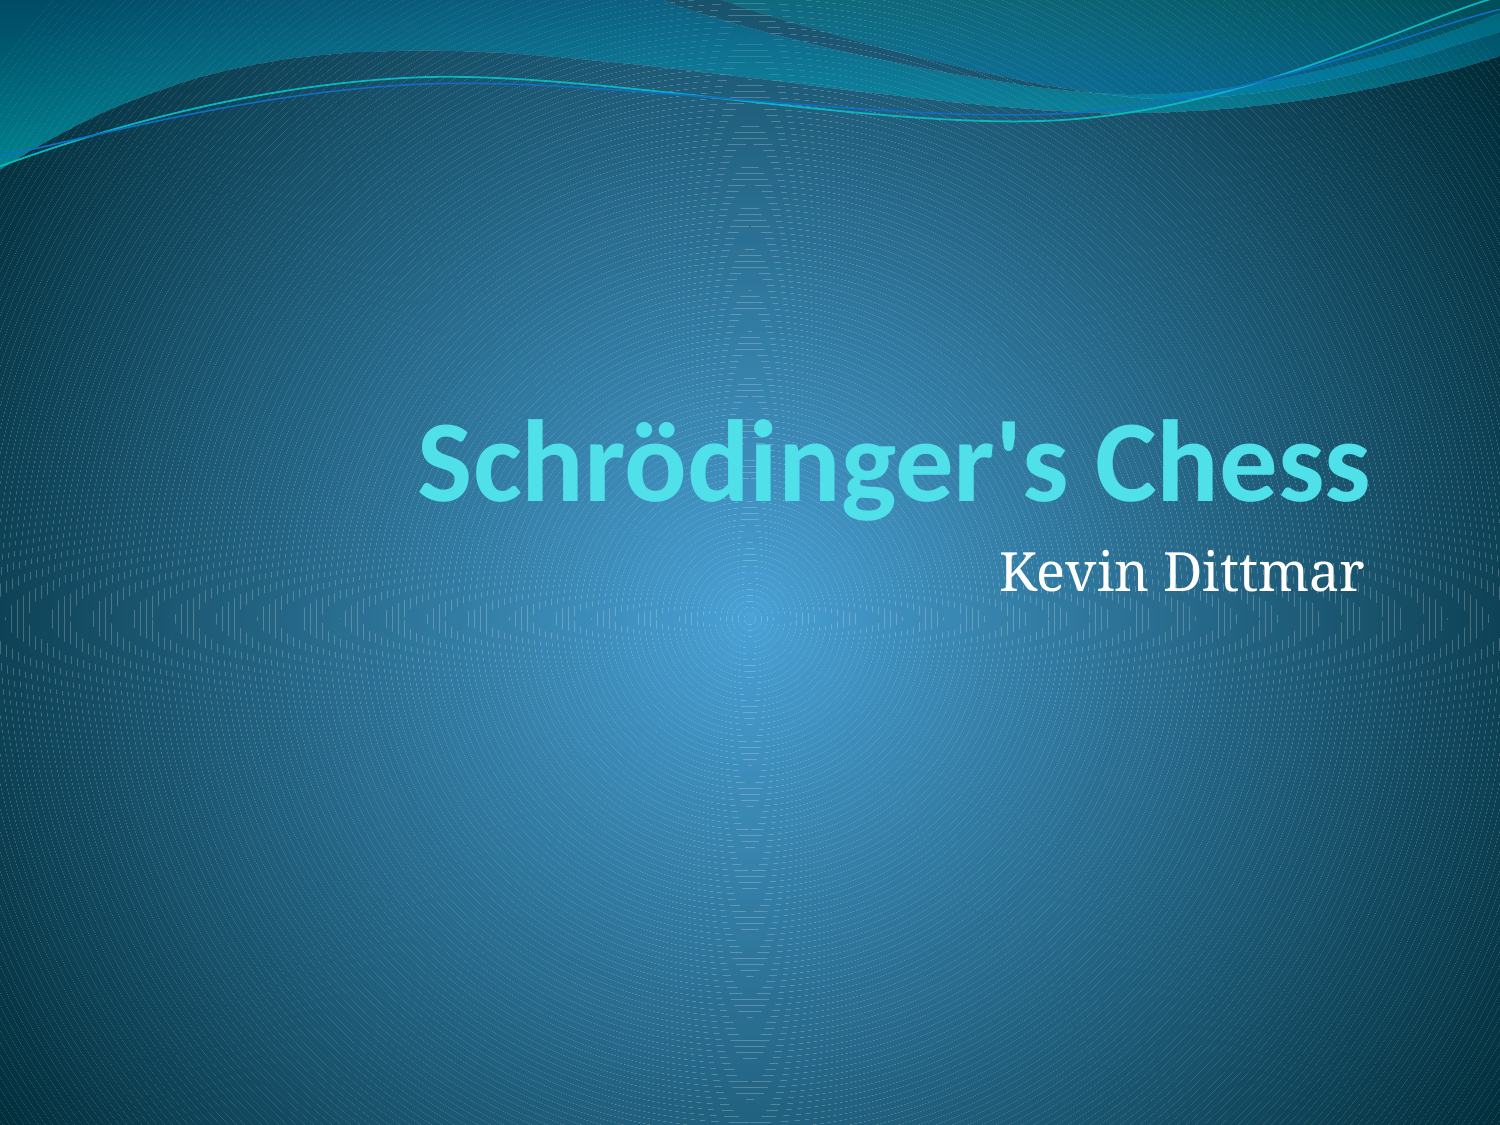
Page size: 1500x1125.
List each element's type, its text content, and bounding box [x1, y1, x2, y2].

subtitle Kevin Dittmar [87, 529, 1376, 818]
title Schrödinger's Chess [87, 224, 1376, 525]
